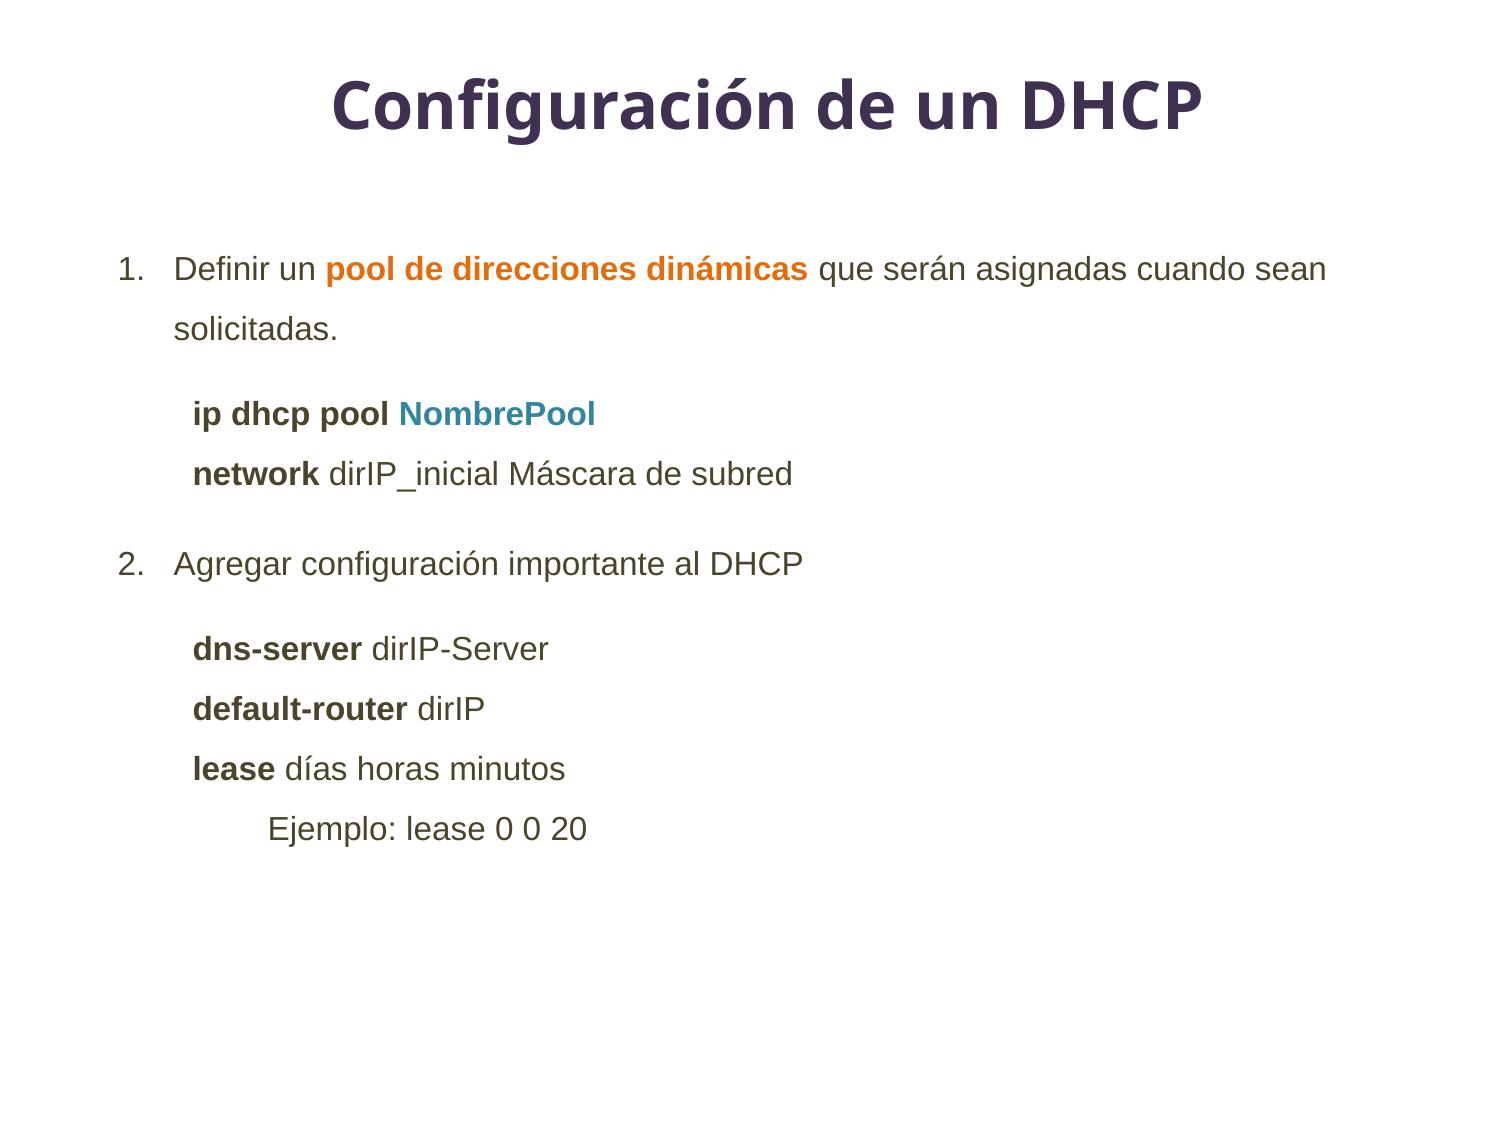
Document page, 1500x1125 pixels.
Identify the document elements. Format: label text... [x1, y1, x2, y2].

text_box Configuración de un DHCP [23, 8, 1495, 197]
text_box Agregar configuración importante al DHCP dns-server dirIP-Server default-router dirIP lease días horas minutos Ejemplo: lease 0 0 20 [102, 515, 1416, 855]
text_box Definir un pool de direcciones dinámicas que serán asignadas cuando sean solicitadas. ip dhcp pool NombrePool network dirIP_inicial Máscara de subred [102, 219, 1416, 500]
